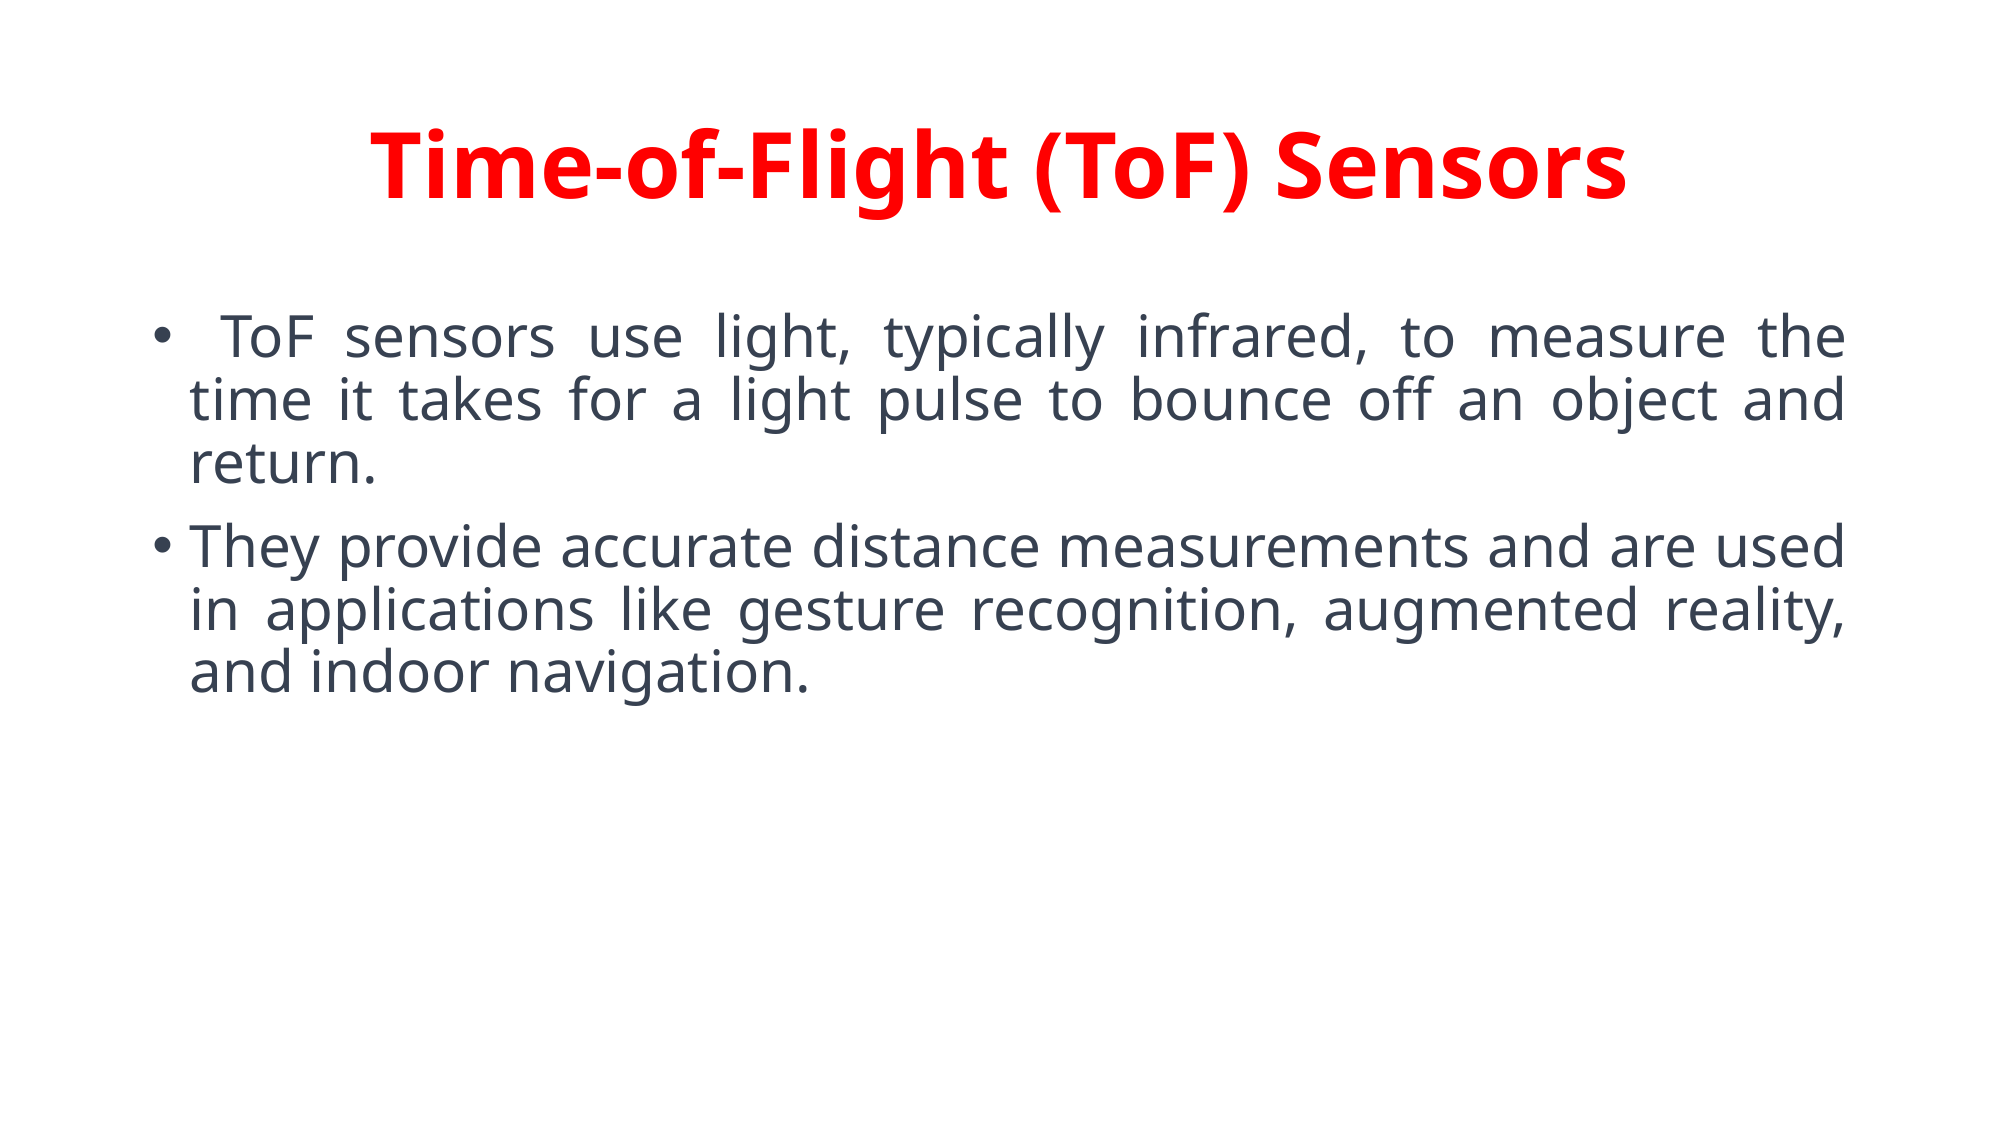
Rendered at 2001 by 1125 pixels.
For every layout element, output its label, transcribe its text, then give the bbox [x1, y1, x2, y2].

list ToF sensors use light, typically infrared, to measure the time it takes for a light pulse to bounce off an object and return. They provide accurate distance measurements and are used in applications like gesture recognition, augmented reality, and indoor navigation. [137, 299, 1863, 1014]
title Time-of-Flight (ToF) Sensors [137, 59, 1863, 278]
